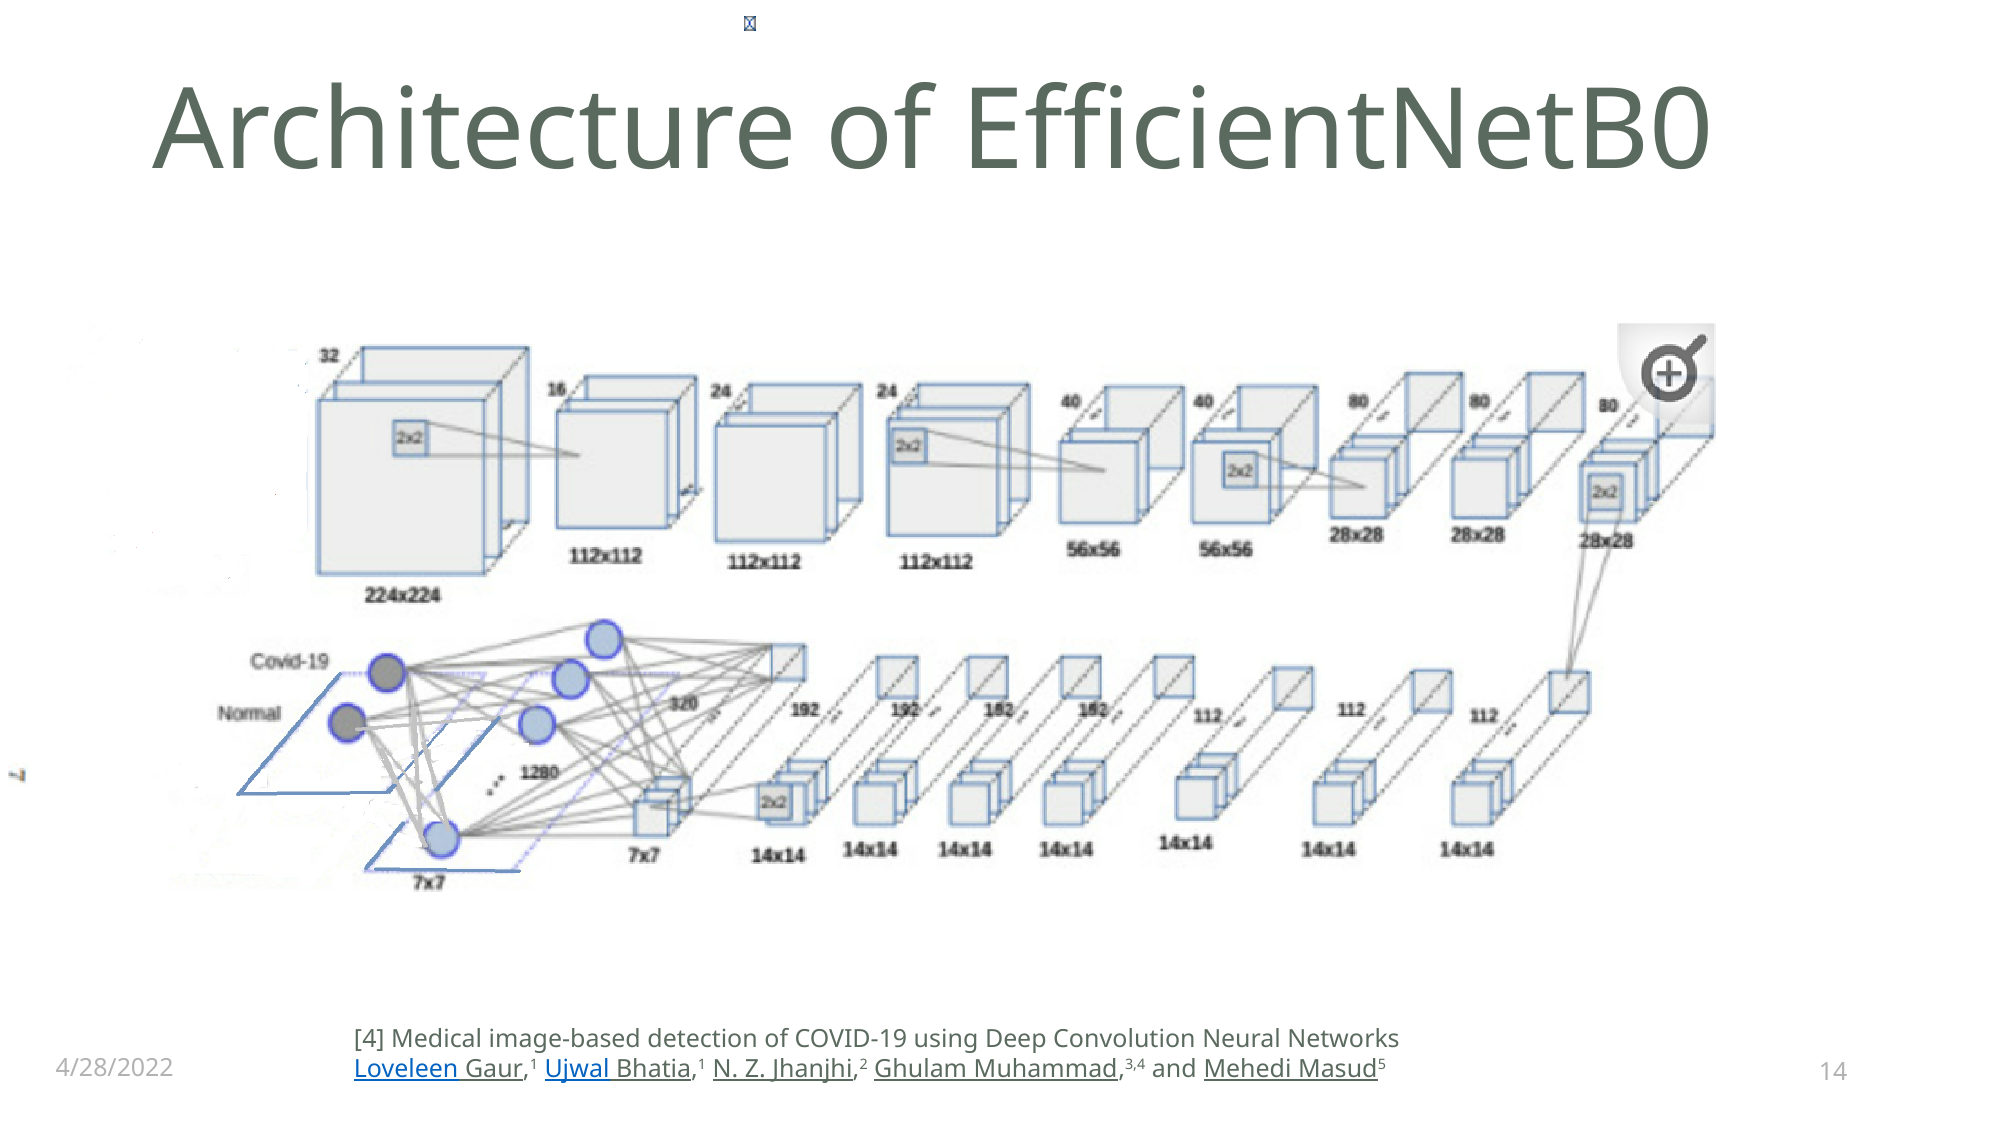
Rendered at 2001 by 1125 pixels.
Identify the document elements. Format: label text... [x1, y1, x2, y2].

text_box [4] Medical image-based detection of COVID-19 using Deep Convolution Neural Networks Loveleen Gaur,1 Ujwal Bhatia,1 N. Z. Jhanjhi,2 Ghulam Muhammad,3,4 and Mehedi Masud5 [339, 1015, 1703, 1125]
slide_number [40, 1036, 339, 1097]
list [0, 217, 1797, 1015]
title Architecture of EfficientNetB0 [137, 47, 1863, 201]
picture [744, 16, 756, 31]
slide_number 14 [1703, 1042, 1863, 1103]
